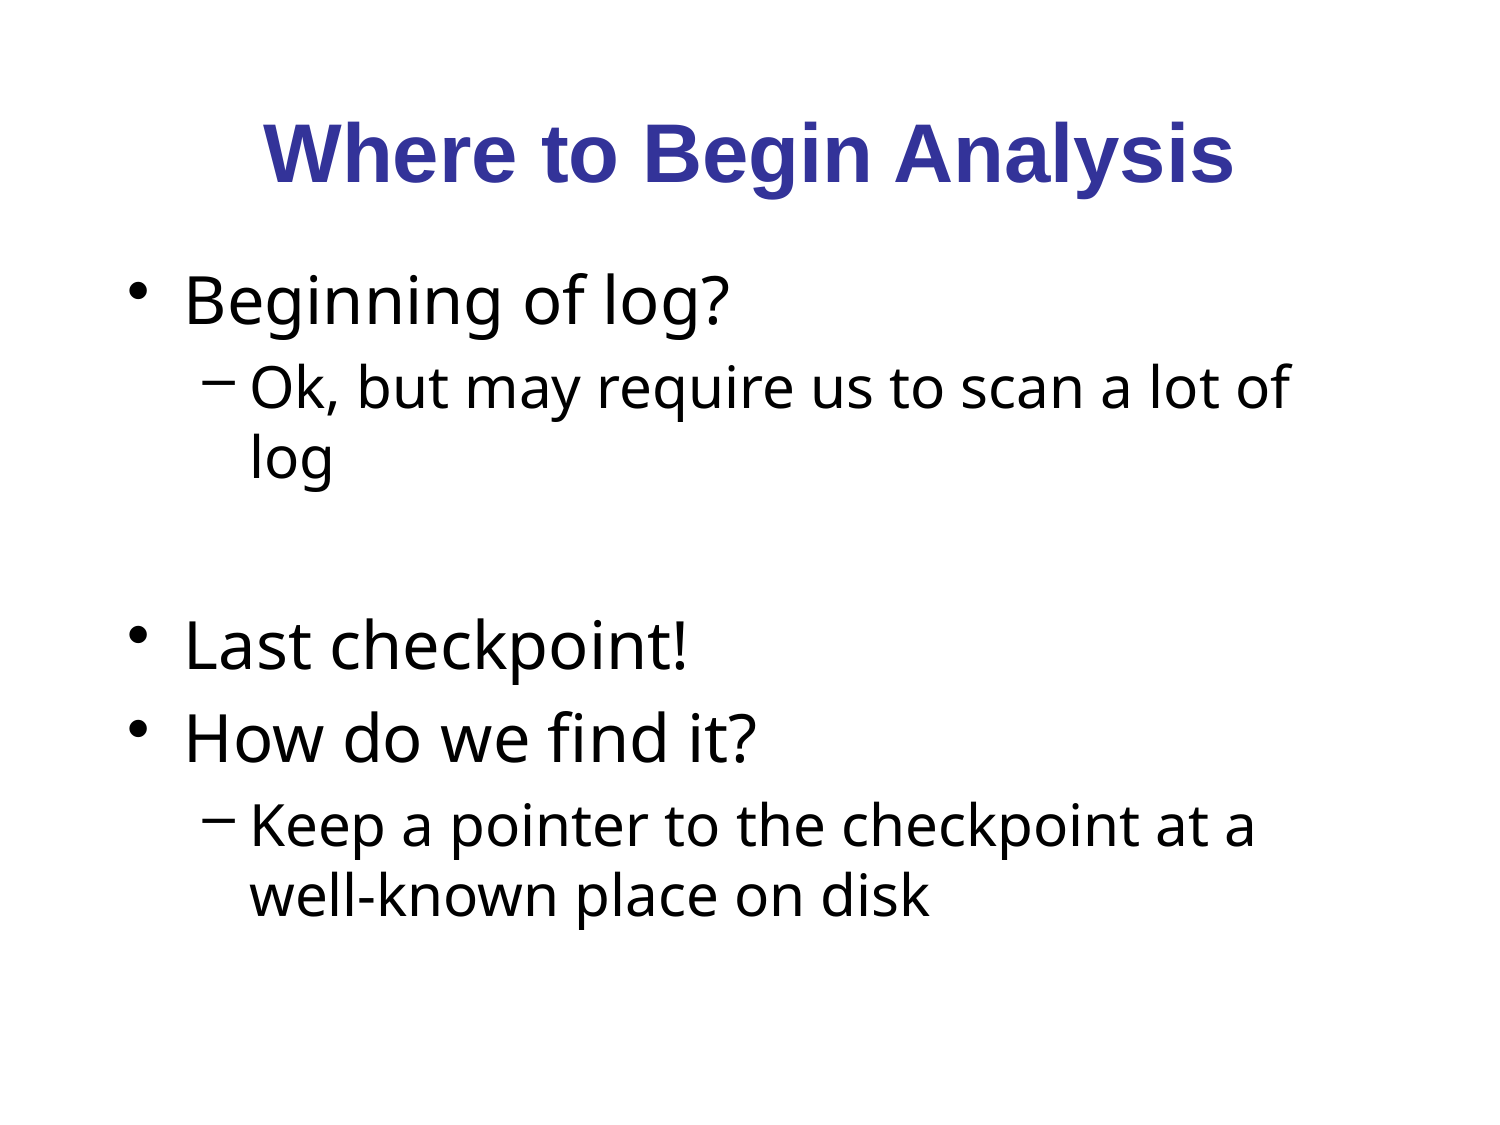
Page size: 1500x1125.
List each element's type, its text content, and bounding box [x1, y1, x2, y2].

list Beginning of log? Ok, but may require us to scan a lot of log Last checkpoint! How do we find it? Keep a pointer to the checkpoint at a well-known place on disk [112, 250, 1388, 999]
title Where to Begin Analysis [112, 67, 1388, 231]
